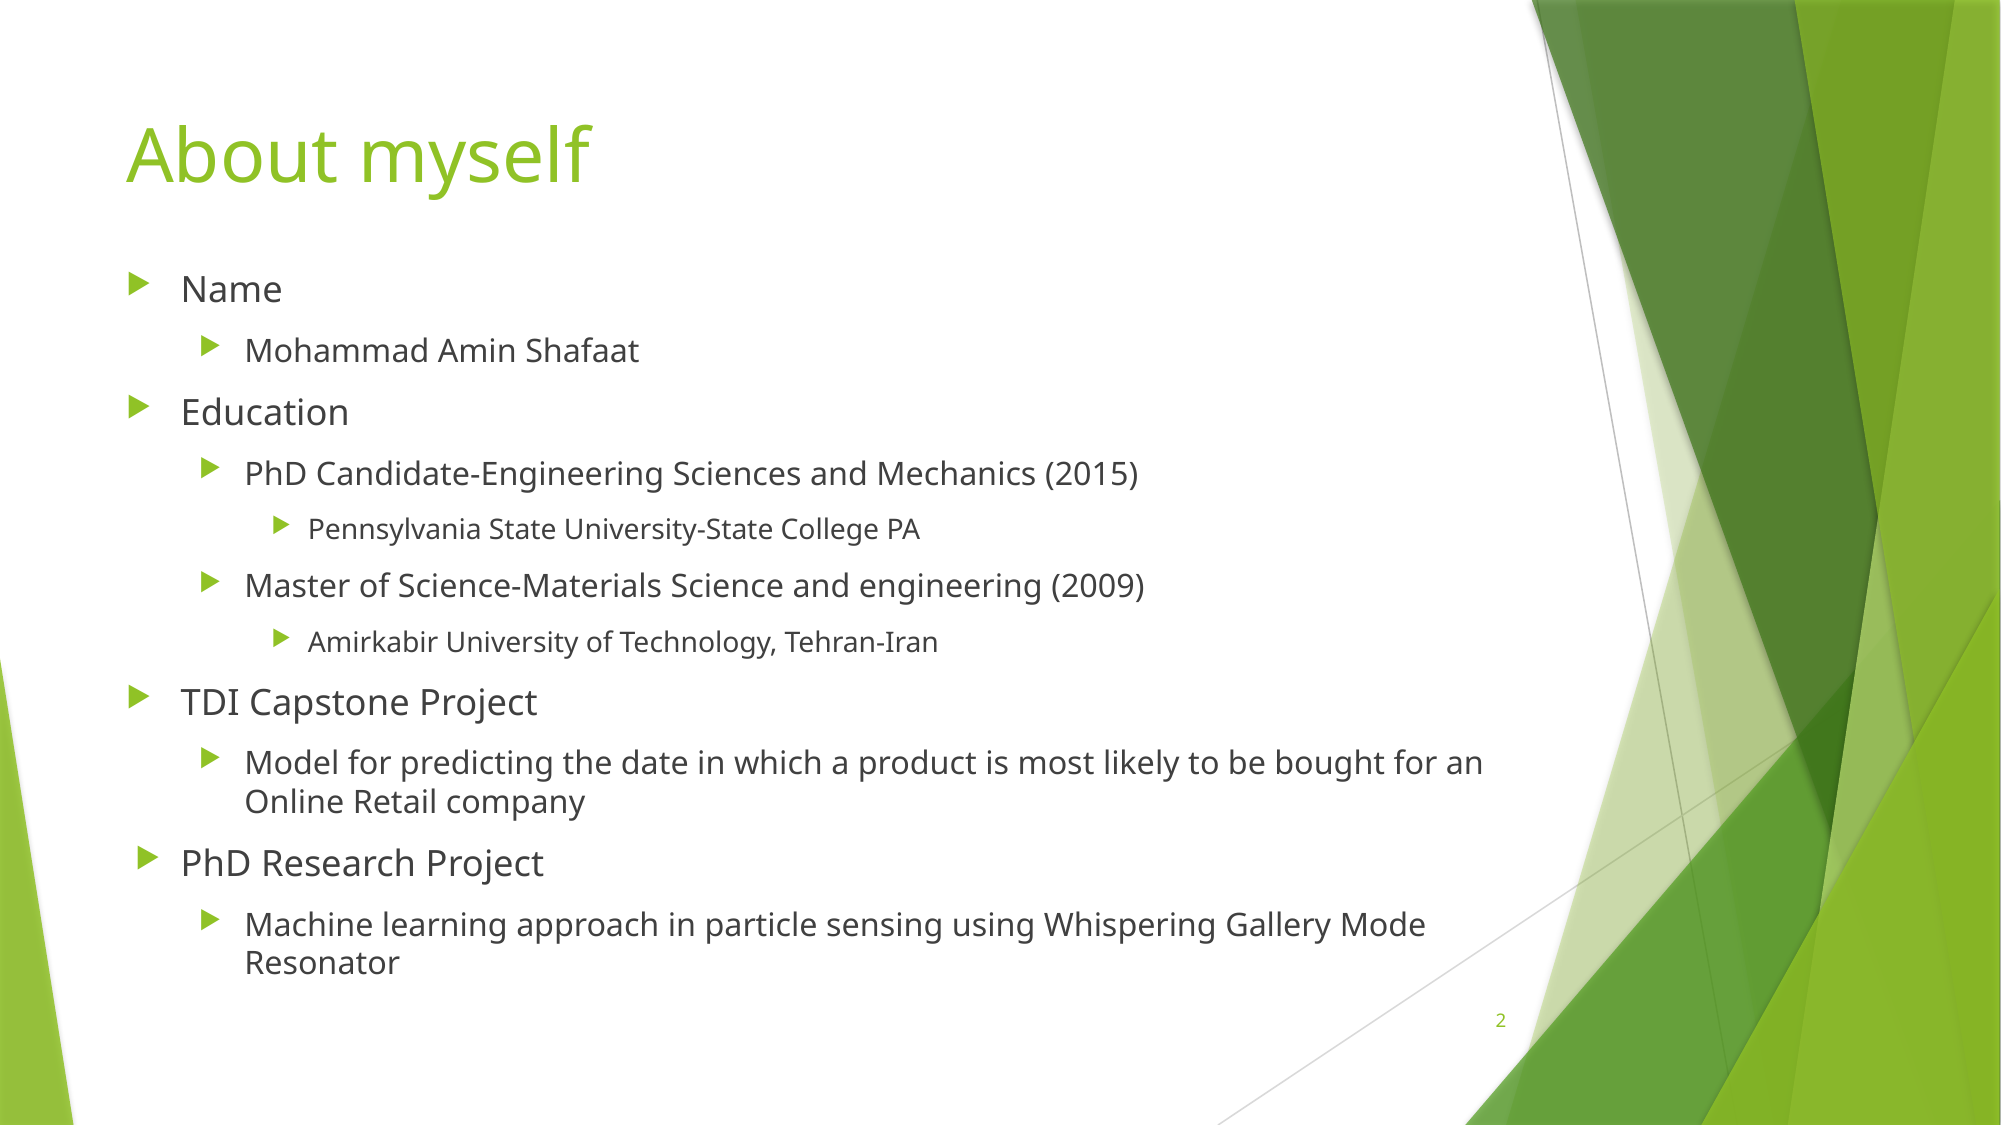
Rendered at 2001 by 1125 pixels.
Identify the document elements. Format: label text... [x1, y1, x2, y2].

slide_number 2 [1409, 991, 1522, 1051]
list Name Mohammad Amin Shafaat Education PhD Candidate-Engineering Sciences and Mechanics (2015) Pennsylvania State University-State College PA Master of Science-Materials Science and engineering (2009) Amirkabir University of Technology, Tehran-Iran TDI Capstone Project Model for predicting the date in which a product is most likely to be bought for an Online Retail company PhD Research Project Machine learning approach in particle sensing using Whispering Gallery Mode Resonator [111, 258, 1522, 992]
title About myself [111, 99, 1522, 258]
